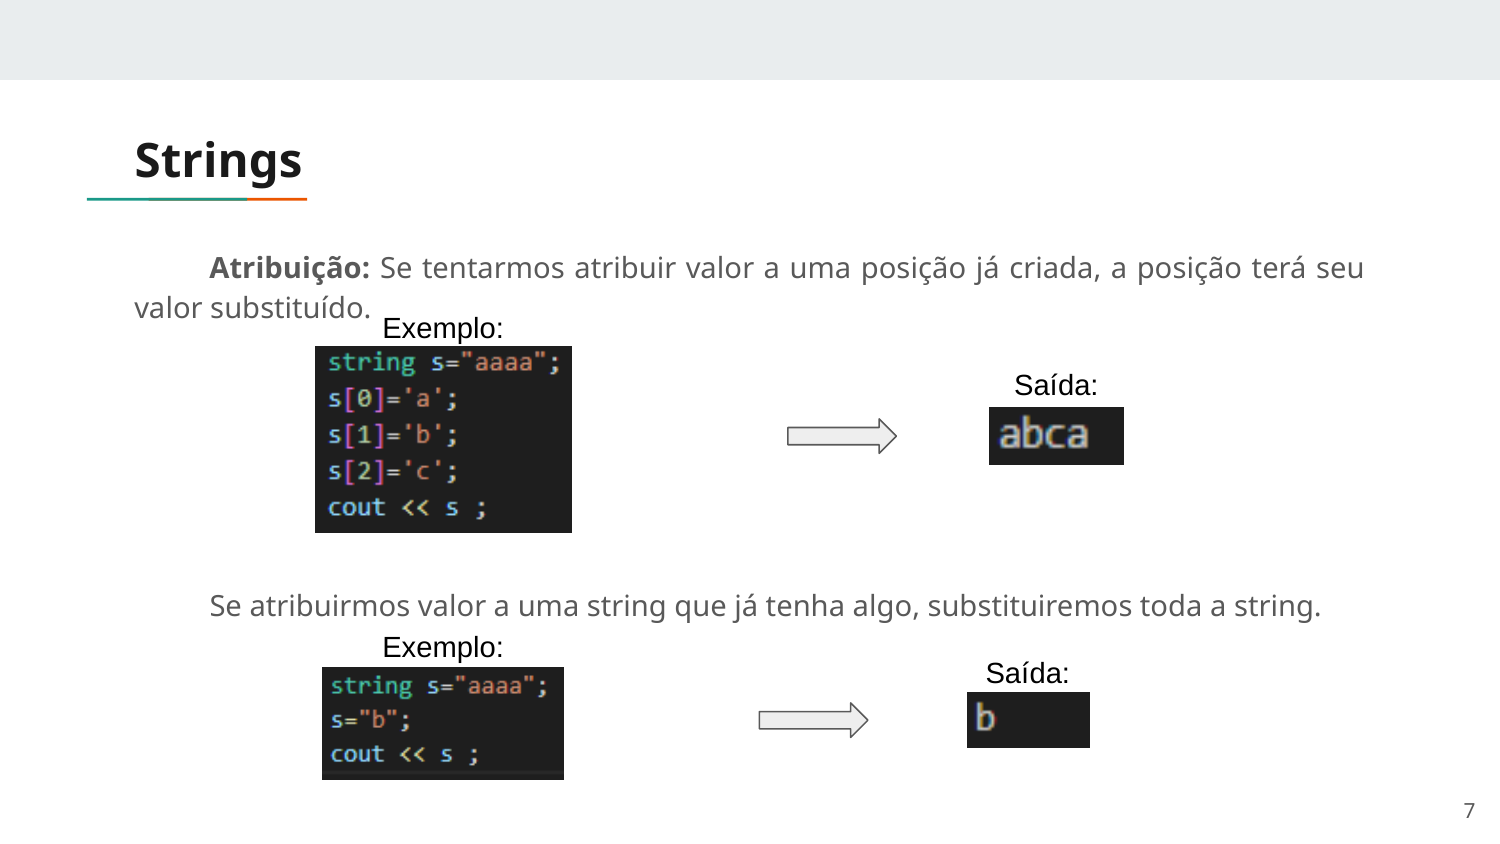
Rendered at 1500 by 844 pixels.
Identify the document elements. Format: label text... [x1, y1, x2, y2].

picture [989, 407, 1124, 466]
text_box Exemplo: [294, 294, 593, 360]
text_box [759, 702, 868, 738]
text_box [787, 418, 897, 454]
text_box Saída: [907, 351, 1206, 417]
text_box Saída: [879, 638, 1177, 704]
picture [315, 346, 572, 533]
text_box Exemplo: [294, 613, 593, 679]
picture [322, 667, 565, 780]
list Atribuição: Se tentarmos atribuir valor a uma posição já criada, a posição terá seu valor substituído. [119, 228, 1381, 341]
title Strings [119, 114, 1381, 203]
list Se atribuirmos valor a uma string que já tenha algo, substituiremos toda a string. [119, 566, 1381, 634]
picture [966, 692, 1090, 749]
slide_number ‹#› [1400, 779, 1491, 844]
